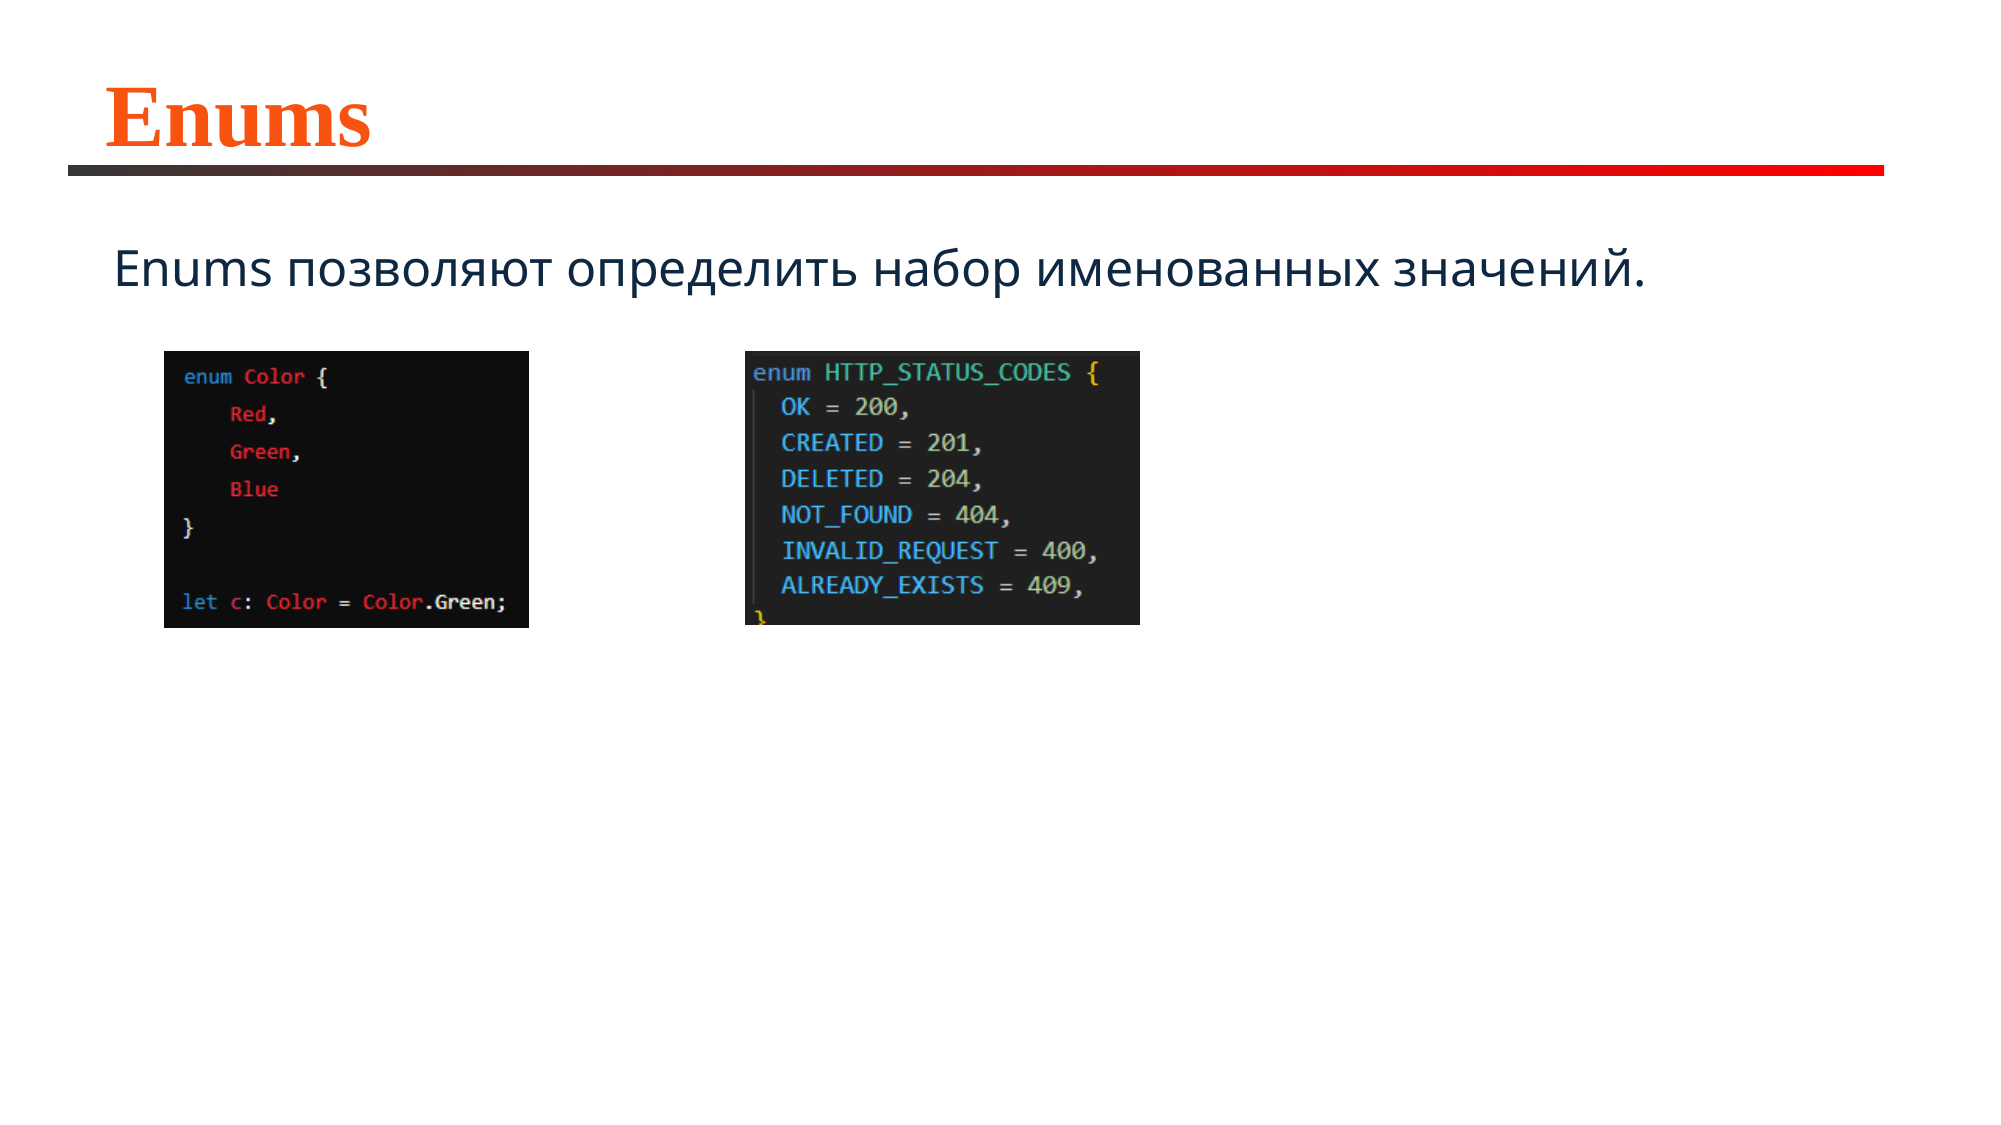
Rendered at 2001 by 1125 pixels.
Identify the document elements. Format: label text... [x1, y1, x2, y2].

title Enums [85, 37, 1889, 163]
text_box Enums позволяют определить набор именованных значений. [68, 216, 1885, 1021]
picture [745, 350, 1140, 626]
text_box [68, 165, 1885, 176]
picture [163, 350, 529, 629]
